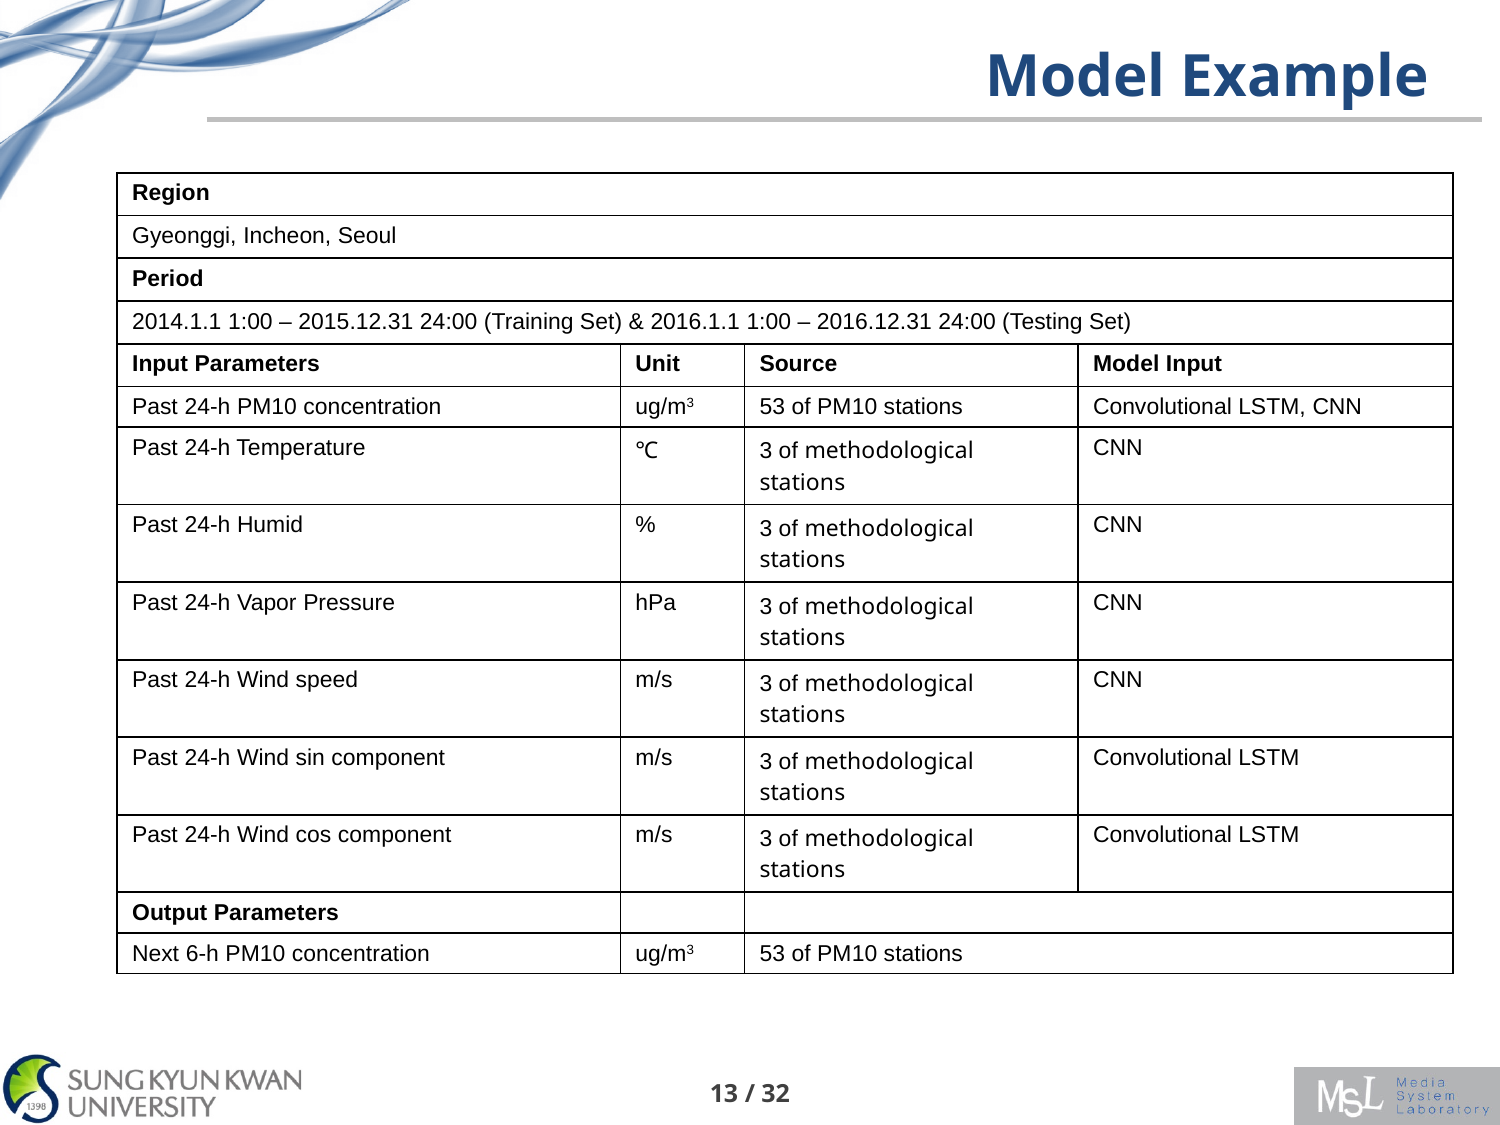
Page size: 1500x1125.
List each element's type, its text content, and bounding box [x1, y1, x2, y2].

table_cell 2014.1.1 1:00 – 2015.12.31 24:00 (Training Set) & 2016.1.1 1:00 – 2016.12.31 24:00 (Testing Set) [118, 302, 1452, 343]
table_cell ug/m3 [621, 934, 744, 973]
table_cell Input Parameters [118, 345, 620, 386]
table_cell 3 of methodological stations [745, 583, 1077, 659]
table_cell Past 24-h Humid [118, 505, 620, 581]
picture [1294, 1067, 1500, 1125]
table_cell m/s [621, 738, 744, 814]
table_cell Past 24-h Temperature [118, 428, 620, 504]
table_cell Convolutional LSTM [1079, 738, 1452, 814]
table_cell Next 6-h PM10 concentration [118, 934, 620, 973]
table_cell m/s [621, 816, 744, 891]
table_cell m/s [621, 661, 744, 736]
table_cell Output Parameters [118, 893, 620, 932]
table_cell Gyeonggi, Incheon, Seoul [118, 216, 1452, 257]
table_cell 53 of PM10 stations [745, 934, 1452, 973]
table_cell Convolutional LSTM, CNN [1079, 387, 1452, 426]
table_cell [745, 893, 1452, 932]
table_cell Period [118, 259, 1452, 300]
table_cell Unit [621, 345, 744, 386]
table_header Region [118, 174, 1452, 215]
table_cell 3 of methodological stations [745, 505, 1077, 581]
table_cell % [621, 505, 744, 581]
table_cell Past 24-h PM10 concentration [118, 387, 620, 426]
table_cell ug/m3 [621, 387, 744, 426]
table_cell Convolutional LSTM [1079, 816, 1452, 891]
table_cell Past 24-h Wind sin component [118, 738, 620, 814]
table_cell 3 of methodological stations [745, 428, 1077, 504]
table_cell CNN [1079, 428, 1452, 504]
table_cell 3 of methodological stations [745, 738, 1077, 814]
table_cell 3 of methodological stations [745, 661, 1077, 736]
table_cell Source [745, 345, 1077, 386]
table_cell 3 of methodological stations [745, 816, 1077, 891]
table_cell CNN [1079, 661, 1452, 736]
picture [0, 1052, 303, 1124]
table_cell ℃ [621, 428, 744, 504]
table_cell Past 24-h Wind speed [118, 661, 620, 736]
table_cell Model Input [1079, 345, 1452, 386]
table_cell hPa [621, 583, 744, 659]
slide_number 13 / 32 [673, 1070, 827, 1119]
text_box [0, 0, 1500, 75]
table_cell 53 of PM10 stations [745, 387, 1077, 426]
table_cell Past 24-h Vapor Pressure [118, 583, 620, 659]
text_box Model Example [150, 75, 1459, 99]
table_cell [621, 893, 744, 932]
table_cell CNN [1079, 505, 1452, 581]
table_cell CNN [1079, 583, 1452, 659]
table_cell Past 24-h Wind cos component [118, 816, 620, 891]
